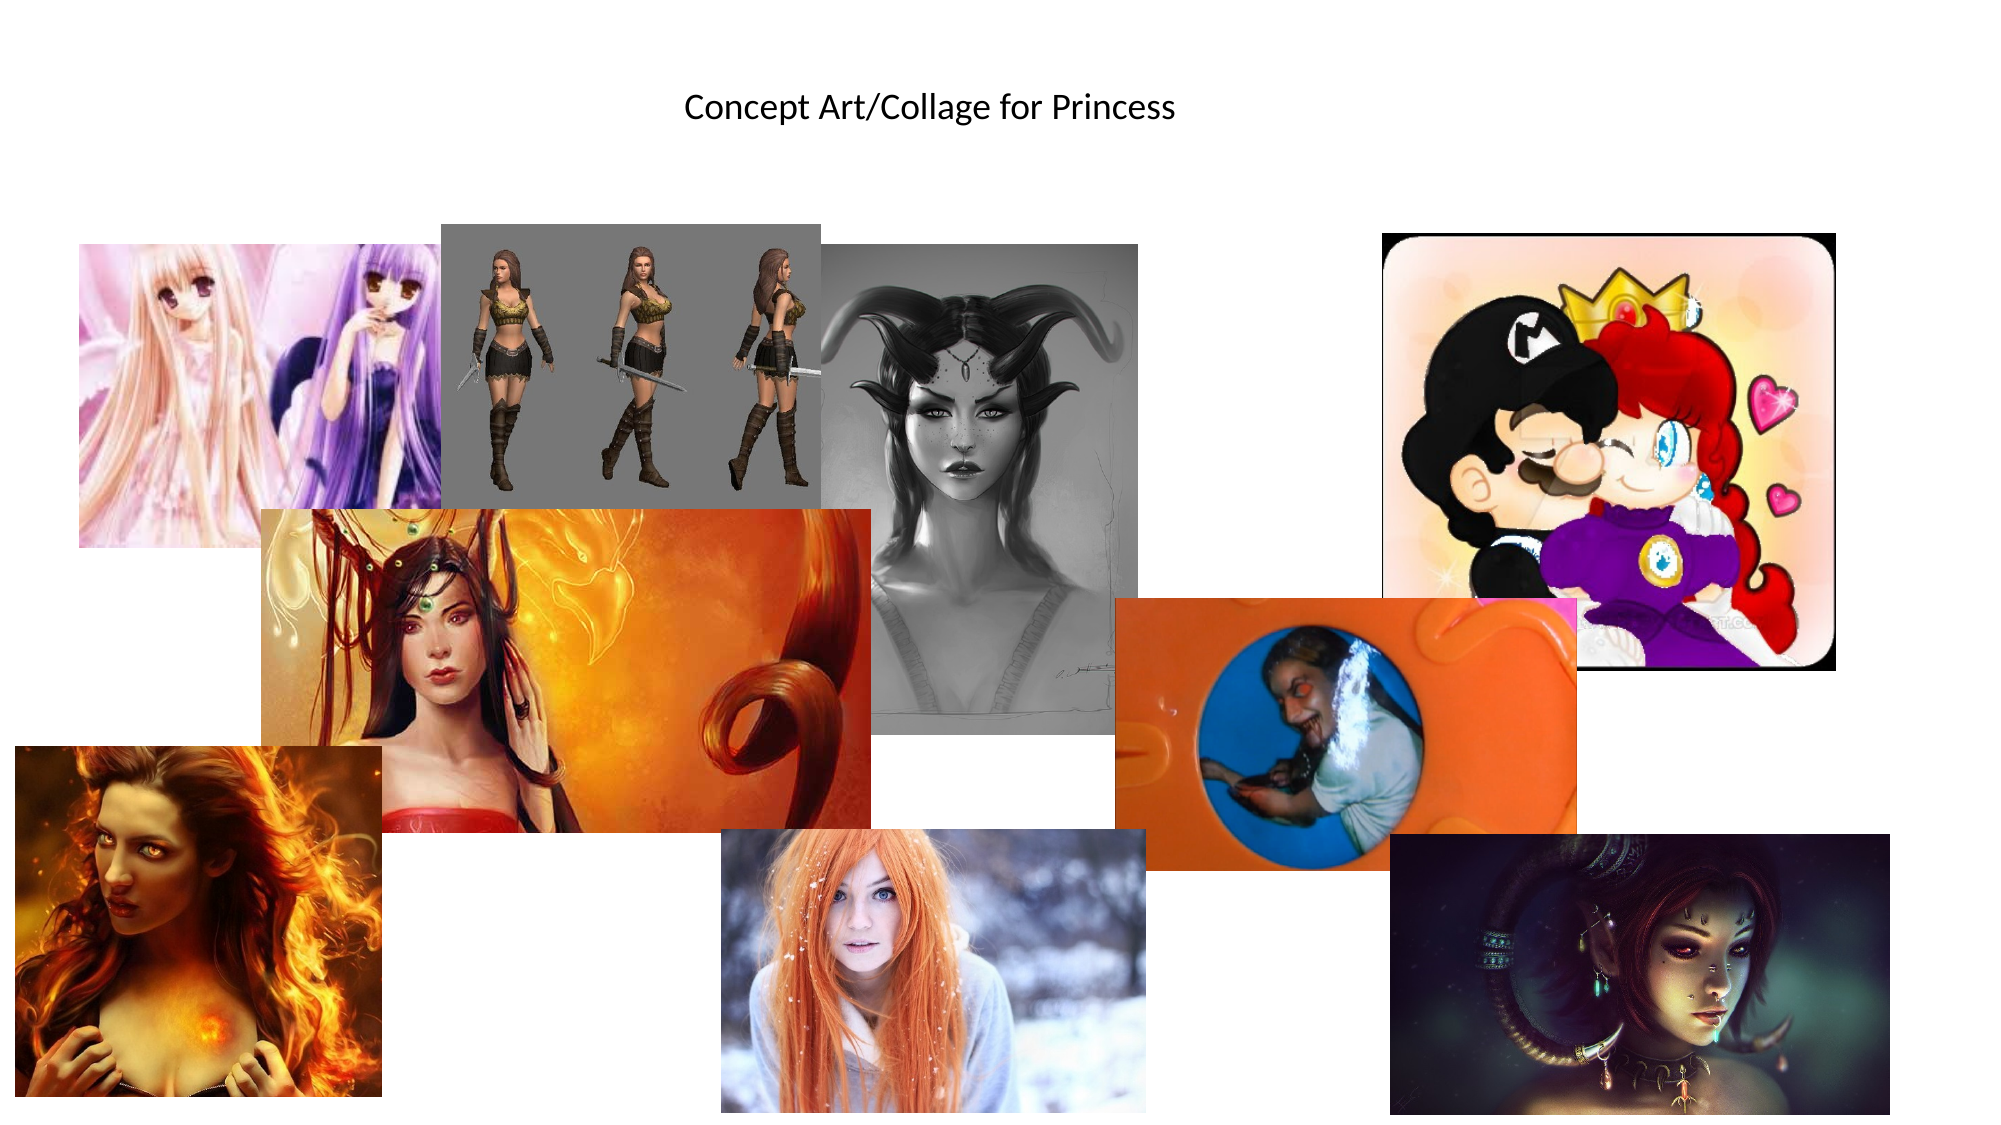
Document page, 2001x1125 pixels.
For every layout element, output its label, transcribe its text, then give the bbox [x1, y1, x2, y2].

text_box Concept Art/Collage for Princess [493, 74, 1368, 135]
picture [15, 224, 1890, 1115]
